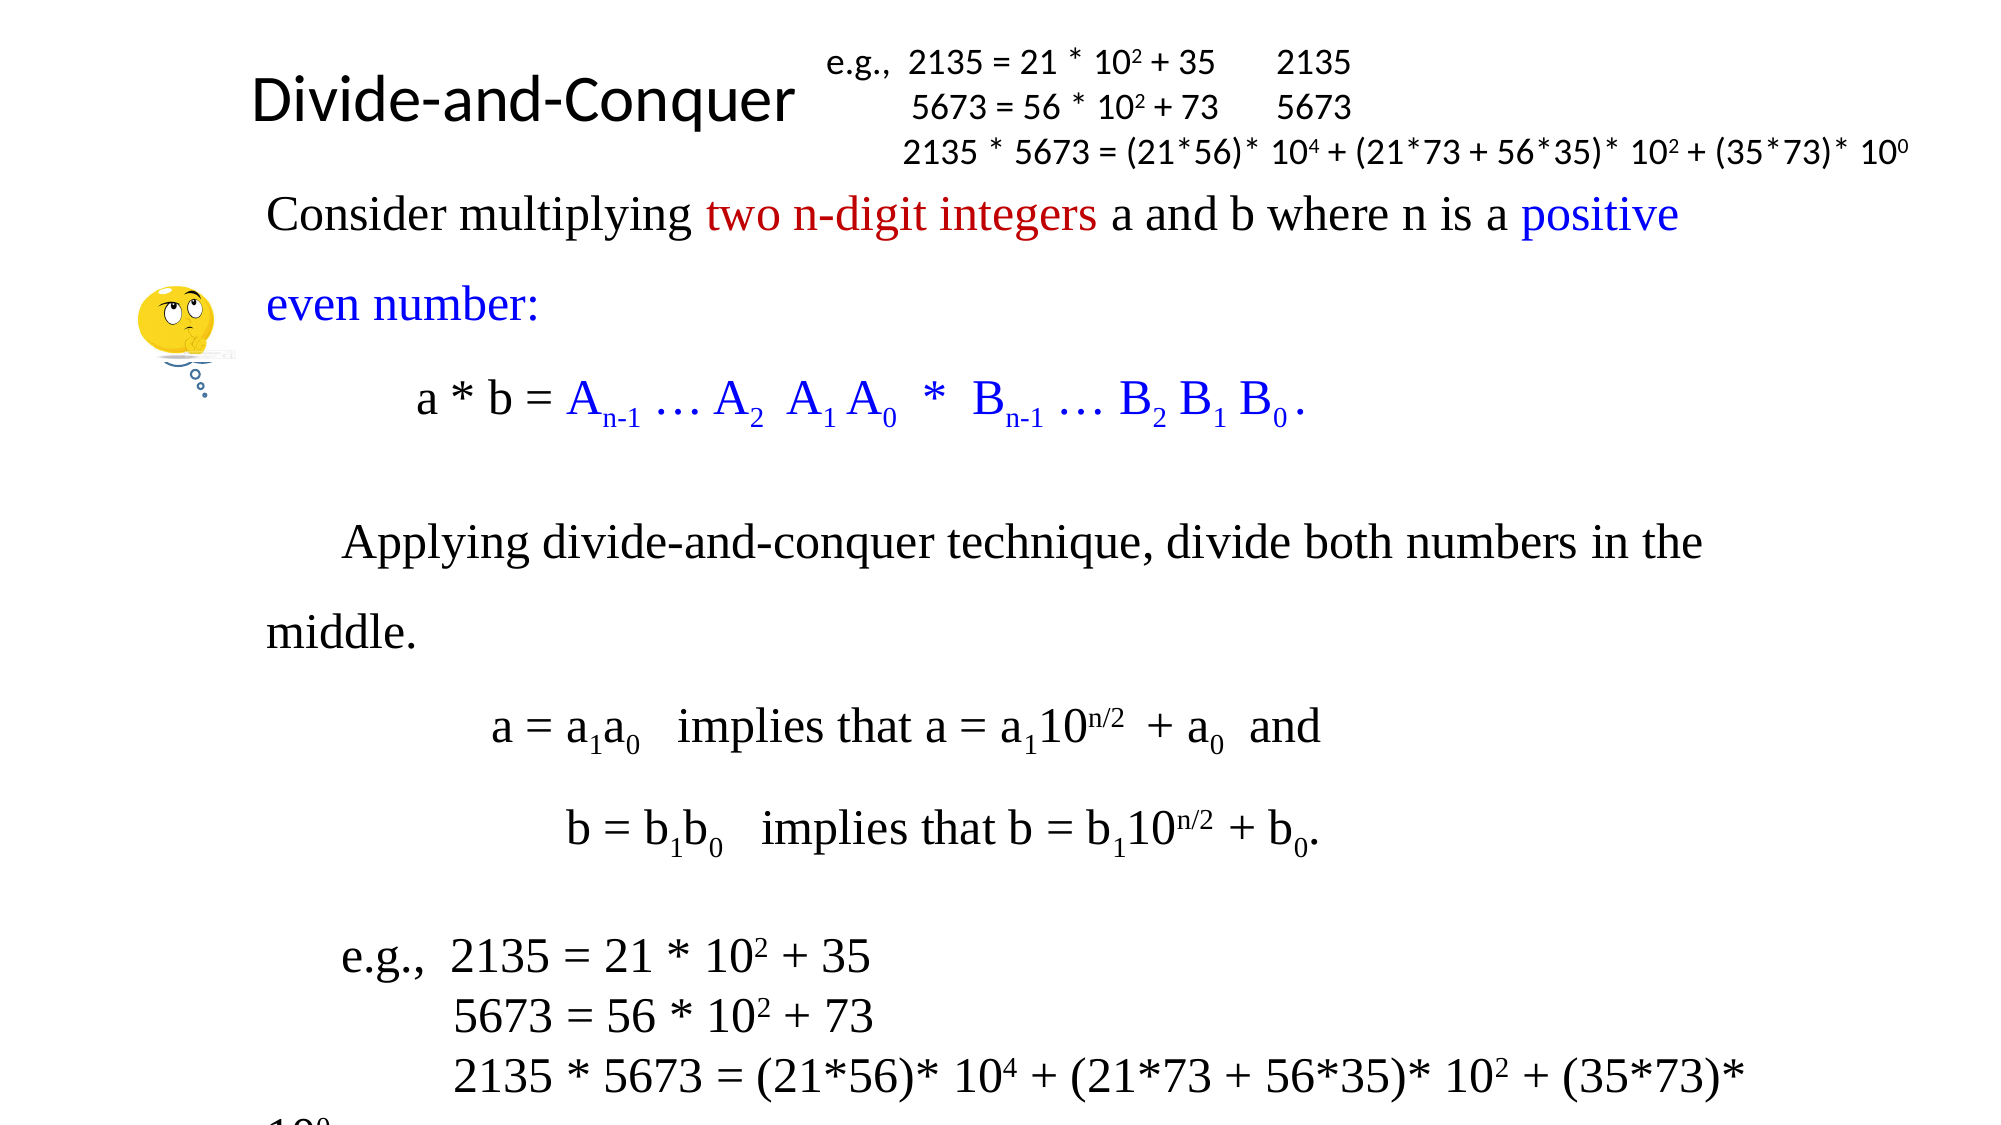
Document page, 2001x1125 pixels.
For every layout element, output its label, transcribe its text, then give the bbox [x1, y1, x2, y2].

text_box e.g., 2135 = 21 * 102 + 35 2135 5673 = 56 * 102 + 73 5673 2135 * 5673 = (21*56)* 104 + (21*73 + 56*35)* 102 + (35*73)* 100 [811, 29, 1967, 180]
text_box Consider multiplying two n-digit integers a and b where n is a positive even number: a * b = An-1 … A2 A1 A0 * Bn-1 … B2 B1 B0 . Applying divide-and-conquer technique, divide both numbers in the middle. a = a1a0 implies that a = a110n/2 + a0 and b = b1b0 implies that b = b110n/2 + b0. e.g., 2135 = 21 * 102 + 35 5673 = 56 * 102 + 73 2135 * 5673 = (21*56)* 104 + (21*73 + 56*35)* 102 + (35*73)* 100 [251, 143, 1772, 1125]
text_box Divide-and-Conquer [222, 47, 835, 143]
text_box [196, 382, 205, 391]
picture [112, 281, 239, 362]
text_box [189, 368, 201, 380]
text_box [163, 362, 213, 368]
